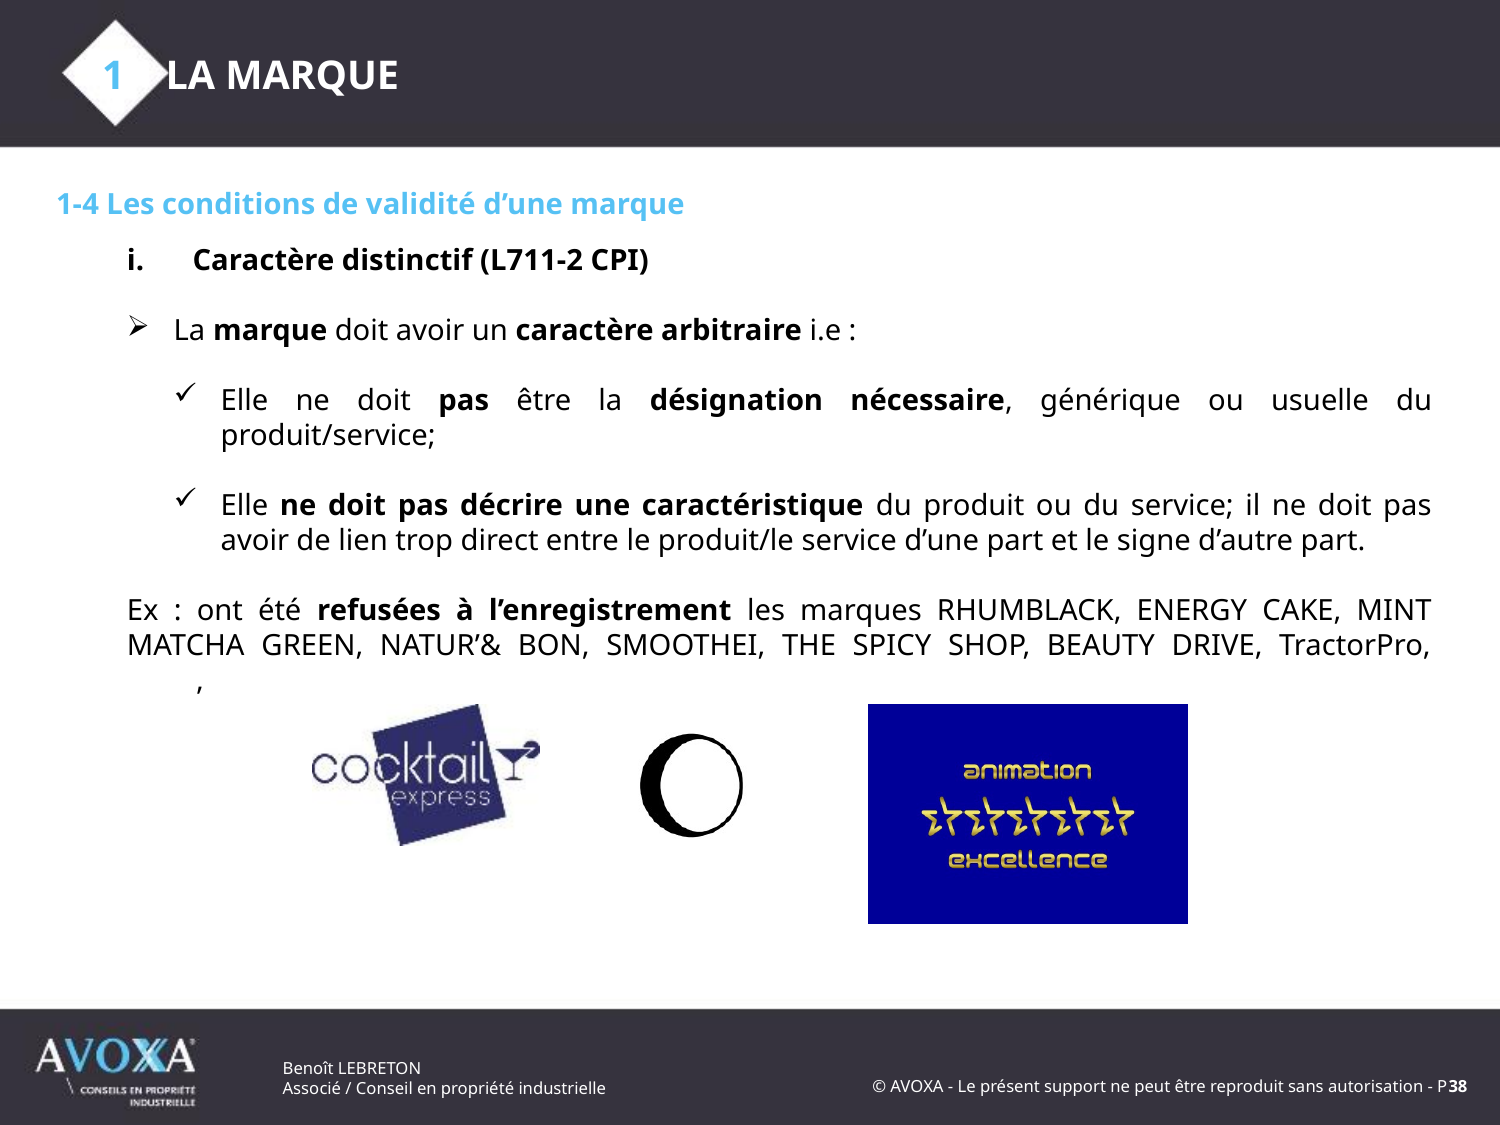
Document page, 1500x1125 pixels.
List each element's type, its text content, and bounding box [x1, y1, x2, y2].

text_box 1 LA MARQUE [56, 42, 1329, 105]
text_box 1-4 Les conditions de validité d’une marque [41, 184, 1435, 228]
picture [0, 0, 1500, 1125]
text_box Caractère distinctif (L711-2 CPI) La marque doit avoir un caractère arbitraire i.e : Elle ne doit pas être la désignation nécessaire, générique ou usuelle du produit/service; Elle ne doit pas décrire une caractéristique du produit ou du service; il ne doit pas avoir de lien trop direct entre le produit/le service d’une part et le signe d’autre part. Ex : ont été refusées à l’enregistrement les marques RHUMBLACK, ENERGY CAKE, MINT MATCHA GREEN, NATUR’& BON, SMOOTHEI, THE SPICY SHOP, BEAUTY DRIVE, TractorPro, , [112, 234, 1447, 879]
